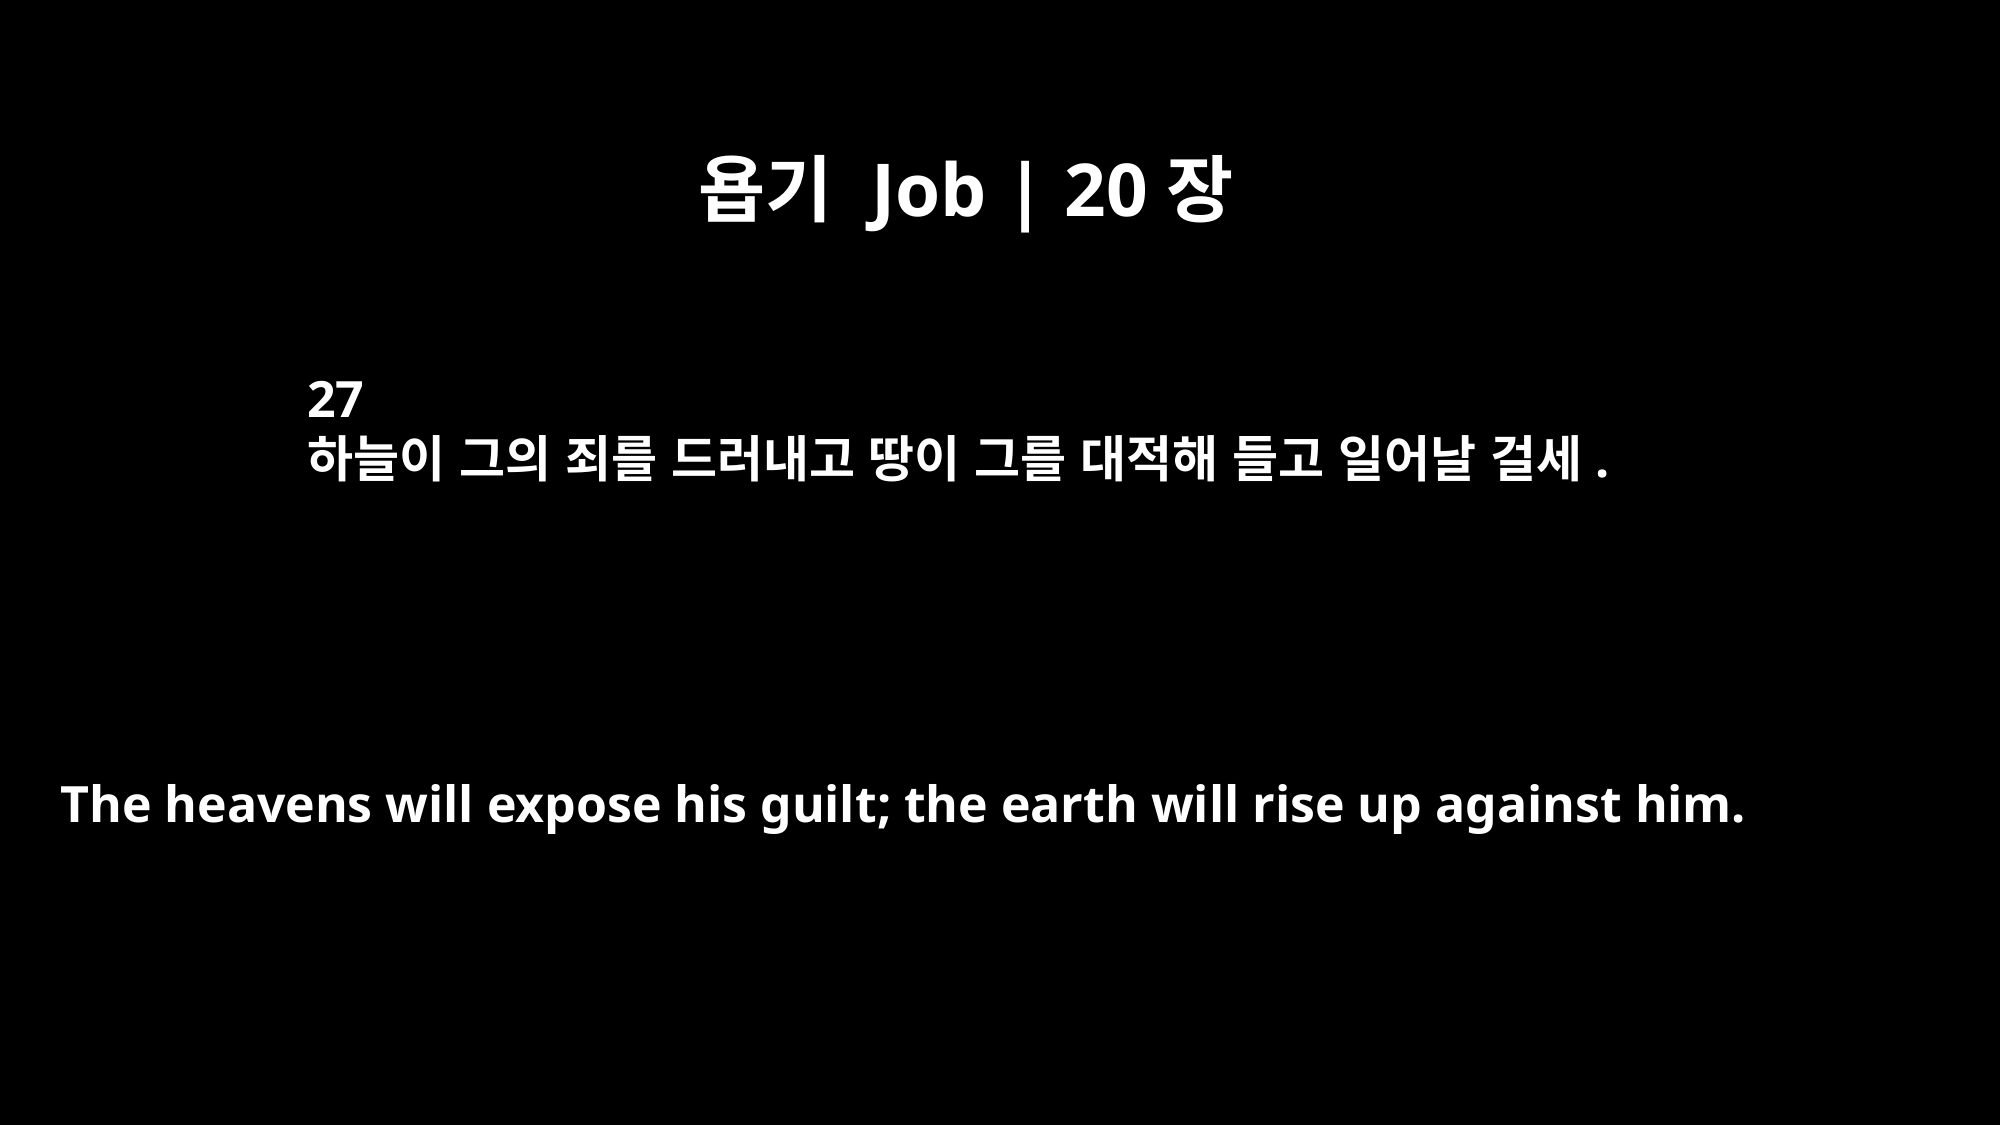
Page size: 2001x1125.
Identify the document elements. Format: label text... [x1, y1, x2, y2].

text_box 욥기 Job | 20장 [683, 136, 1249, 239]
text_box 27 하늘이 그의 죄를 드러내고 땅이 그를 대적해 들고 일어날 걸세. [292, 359, 1625, 495]
text_box The heavens will expose his guilt; the earth will rise up against him. [45, 764, 1762, 840]
